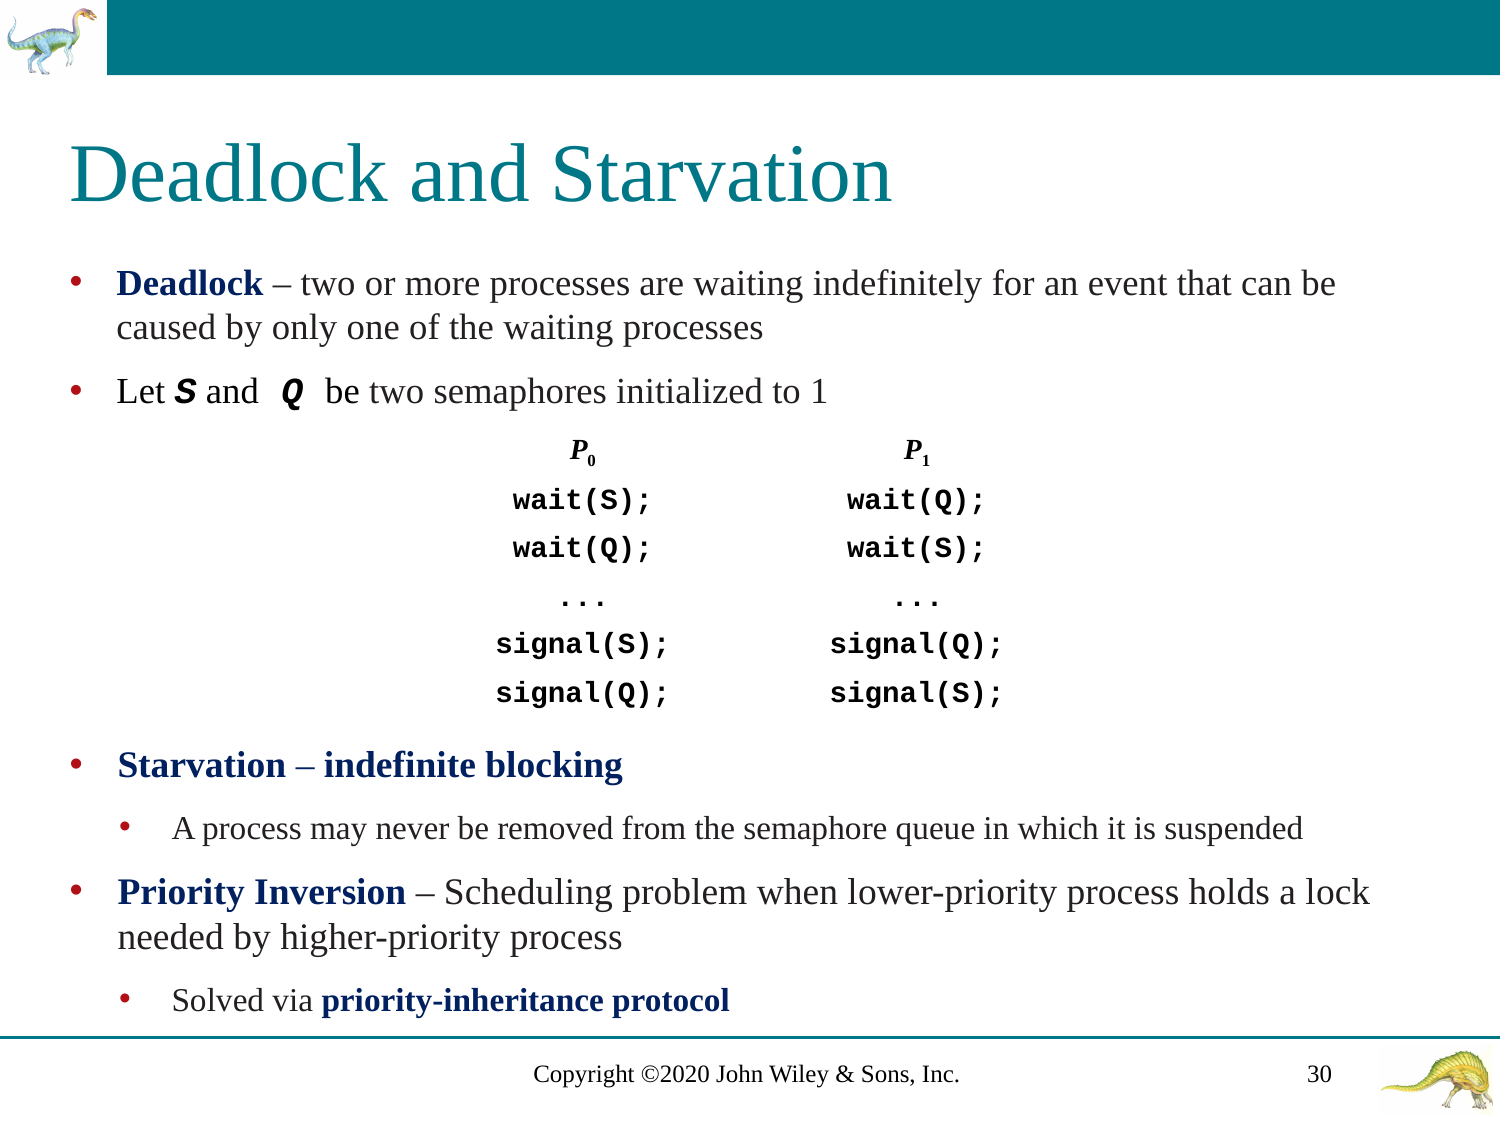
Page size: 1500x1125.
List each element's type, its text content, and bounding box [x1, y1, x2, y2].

table_cell wait(Q); [750, 478, 1084, 526]
table_header P1 [750, 426, 1084, 478]
picture [1379, 1044, 1493, 1115]
table_header P0 [416, 426, 750, 478]
table_cell signal(Q); [416, 670, 750, 718]
list Deadlock – two or more processes are waiting indefinitely for an event that can be caused by only one of the waiting processes Let S and Q be two semaphores initialized to 1 [54, 251, 1444, 420]
table_cell wait(S); [416, 478, 750, 526]
table_cell ... [416, 574, 750, 622]
table_cell signal(S); [750, 670, 1084, 718]
table_cell signal(S); [416, 622, 750, 670]
title Deadlock and Starvation [54, 122, 1445, 241]
footer Copyright ©2020 John Wiley & Sons, Inc. [496, 1042, 1004, 1103]
table_cell signal(Q); [750, 622, 1084, 670]
list Starvation – indefinite blocking A process may never be removed from the semaphore queue in which it is suspended Priority Inversion – Scheduling problem when lower-priority process holds a lock needed by higher-priority process Solved via priority-inheritance protocol [54, 732, 1444, 1036]
table_cell ... [750, 574, 1084, 622]
table_cell wait(S); [750, 526, 1084, 574]
slide_number 30 [1083, 1042, 1348, 1103]
table_cell wait(Q); [416, 526, 750, 574]
picture [0, 0, 107, 82]
